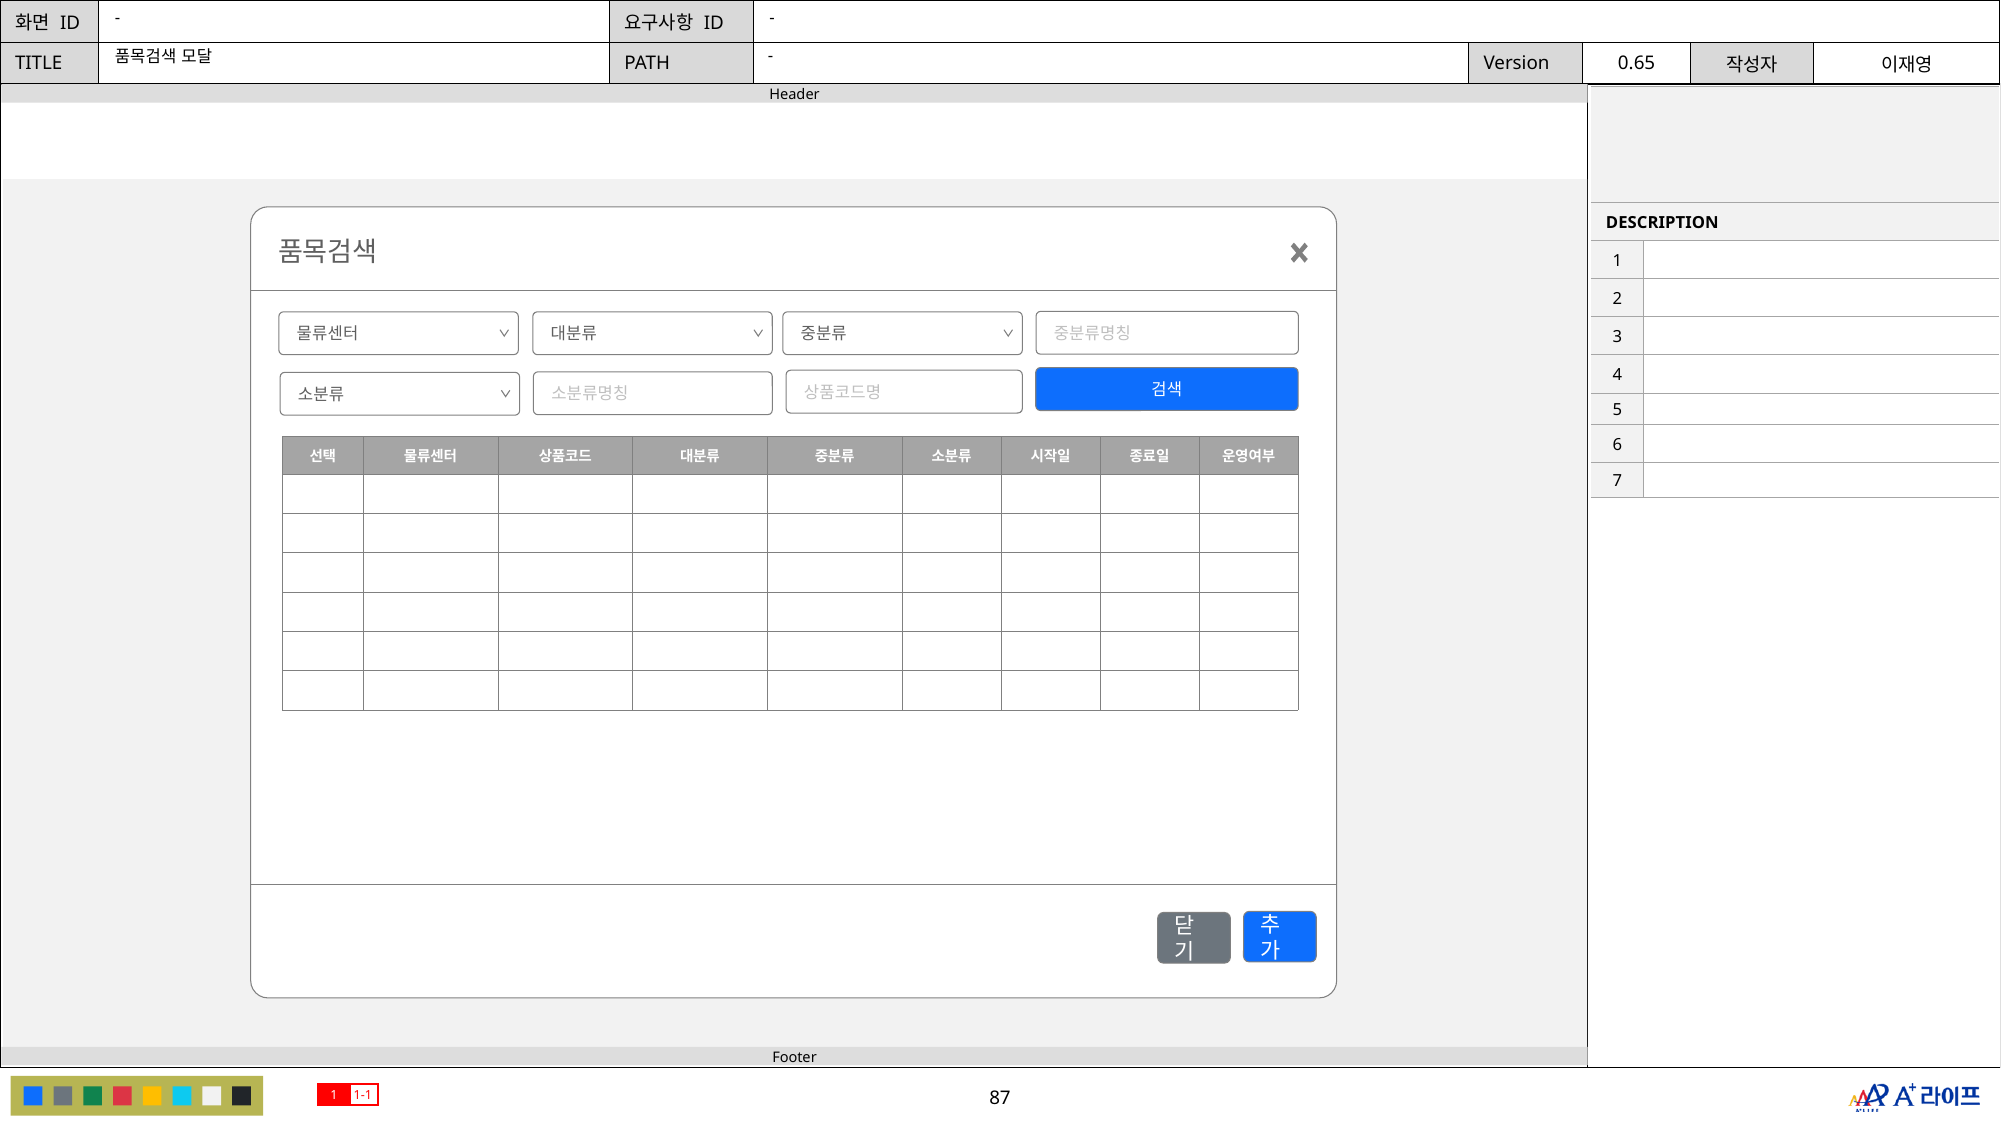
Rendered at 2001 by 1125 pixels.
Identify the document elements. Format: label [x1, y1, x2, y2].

table_cell [499, 593, 632, 631]
table_cell [283, 671, 363, 710]
table_cell [1644, 394, 1999, 424]
picture [1848, 1083, 1980, 1112]
table_cell [633, 553, 767, 592]
table_cell [1644, 279, 1999, 316]
table_cell [1002, 475, 1100, 513]
table_cell [1200, 593, 1298, 631]
table_cell [633, 514, 767, 552]
table_header [1101, 437, 1199, 474]
table_cell [1200, 632, 1298, 670]
table_cell [1101, 553, 1199, 592]
table_cell [1002, 514, 1100, 552]
table_cell [499, 671, 632, 710]
table_cell [283, 593, 363, 631]
table_cell [633, 632, 767, 670]
table_cell [1591, 317, 1643, 354]
table_cell [283, 553, 363, 592]
table_cell [903, 632, 1001, 670]
table_cell [768, 593, 902, 631]
list [754, 1, 1999, 37]
table_cell [1644, 355, 1999, 393]
table_cell [1002, 553, 1100, 592]
table_cell [768, 475, 902, 513]
table_cell [1101, 514, 1199, 552]
table_cell [768, 632, 902, 670]
table_cell [1002, 593, 1100, 631]
list [753, 39, 1465, 75]
table_cell [1200, 553, 1298, 592]
text_box [99, 1, 610, 37]
table_cell [1644, 241, 1999, 278]
text_box [99, 41, 607, 72]
table_cell [499, 514, 632, 552]
table_cell [499, 475, 632, 513]
table_header [364, 437, 498, 474]
table_header [1002, 437, 1100, 474]
table_cell [903, 593, 1001, 631]
table_cell [1200, 514, 1298, 552]
table_header [499, 437, 632, 474]
table_cell [283, 475, 363, 513]
table_header [633, 437, 767, 474]
table_cell [499, 553, 632, 592]
table_cell [364, 475, 498, 513]
table_cell [1101, 475, 1199, 513]
table_cell [1591, 463, 1643, 497]
table_cell [1101, 632, 1199, 670]
table_cell [768, 553, 902, 592]
table_cell [364, 514, 498, 552]
table_cell [1591, 241, 1643, 278]
table_cell [633, 593, 767, 631]
table_cell [1002, 671, 1100, 710]
table_cell [1002, 632, 1100, 670]
table_header [903, 437, 1001, 474]
table_cell [633, 671, 767, 710]
table_cell [1644, 317, 1999, 354]
table_cell [1644, 425, 1999, 462]
table_cell [364, 632, 498, 670]
table_cell [1200, 475, 1298, 513]
table_cell [1101, 593, 1199, 631]
table_cell [1591, 279, 1643, 316]
table_cell [283, 632, 363, 670]
text_box [317, 1083, 379, 1106]
table_cell [633, 475, 767, 513]
table_header [1200, 437, 1298, 474]
table_cell [364, 553, 498, 592]
table_header [768, 437, 902, 474]
table_cell [1591, 394, 1643, 424]
table_header [283, 437, 363, 474]
table_cell [499, 632, 632, 670]
table_cell [903, 514, 1001, 552]
table_cell [364, 593, 498, 631]
table_cell [768, 671, 902, 710]
table_cell [1591, 203, 1999, 240]
table_header [1591, 87, 1999, 202]
table_cell [283, 514, 363, 552]
text_box [249, 205, 1338, 999]
table_cell [768, 514, 902, 552]
table_cell [1644, 463, 1999, 497]
table_cell [364, 671, 498, 710]
table_cell [1101, 671, 1199, 710]
table_cell [1591, 355, 1643, 393]
table_cell [1200, 671, 1298, 710]
table_cell [903, 475, 1001, 513]
table_cell [1591, 425, 1643, 462]
table_cell [903, 671, 1001, 710]
table_cell [903, 553, 1001, 592]
